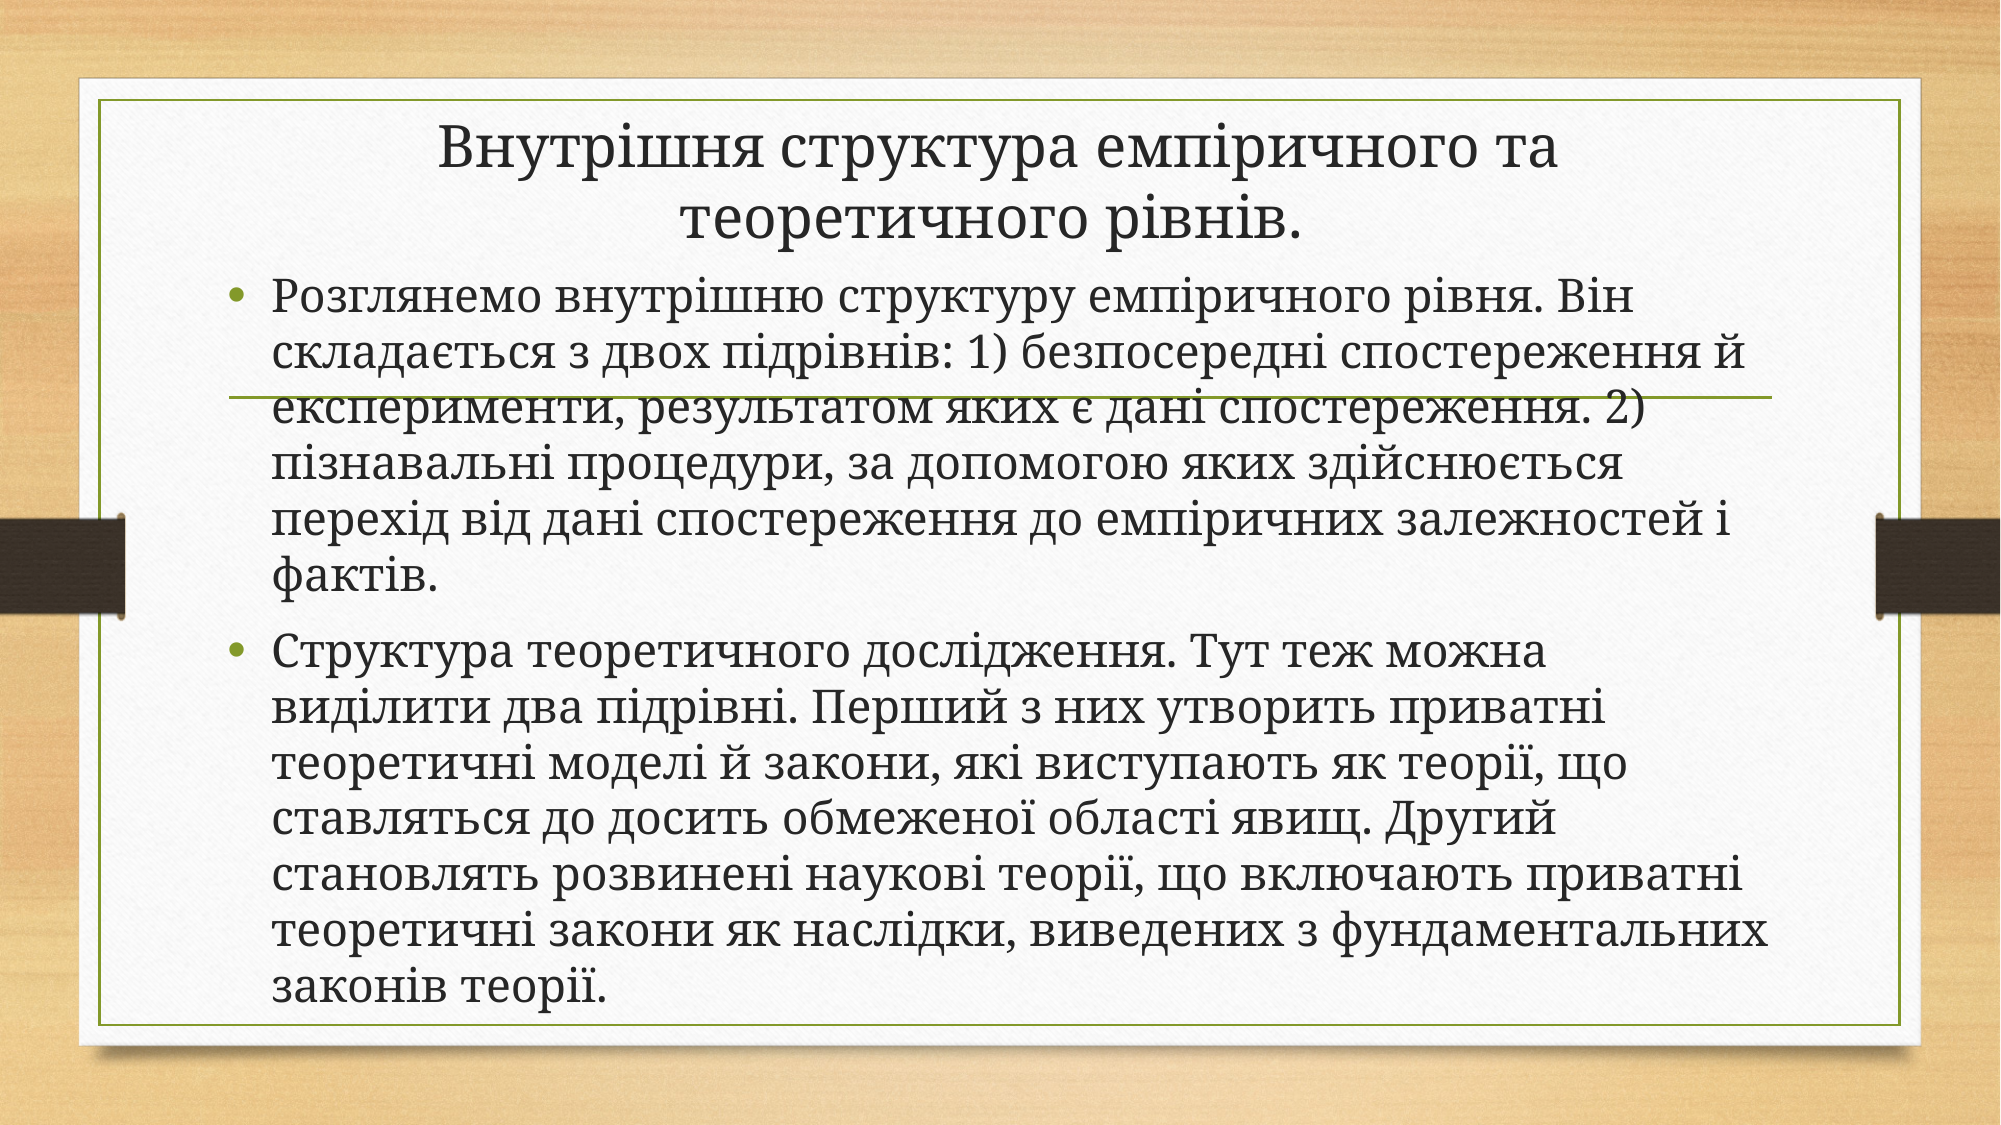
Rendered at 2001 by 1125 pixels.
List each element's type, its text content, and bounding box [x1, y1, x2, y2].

title Внутрішня структура емпіричного та теоретичного рівнів. [212, 100, 1788, 258]
picture [0, 0, 2001, 1125]
list Розглянемо внутрішню структуру емпіричного рівня. Він складається з двох підрівнів: 1) безпосередні спостереження й експерименти, результатом яких є дані спостереження. 2) пізнавальні процедури, за допомогою яких здійснюється перехід від дані спостереження до емпіричних залежностей і фактів. Структура теоретичного дослідження. Тут теж можна виділити два підрівні. Перший з них утворить приватні теоретичні моделі й закони, які виступають як теорії, що ставляться до досить обмеженої області явищ. Другий становлять розвинені наукові теорії, що включають приватні теоретичні закони як наслідки, виведених з фундаментальних законів теорії. [212, 258, 1788, 1025]
